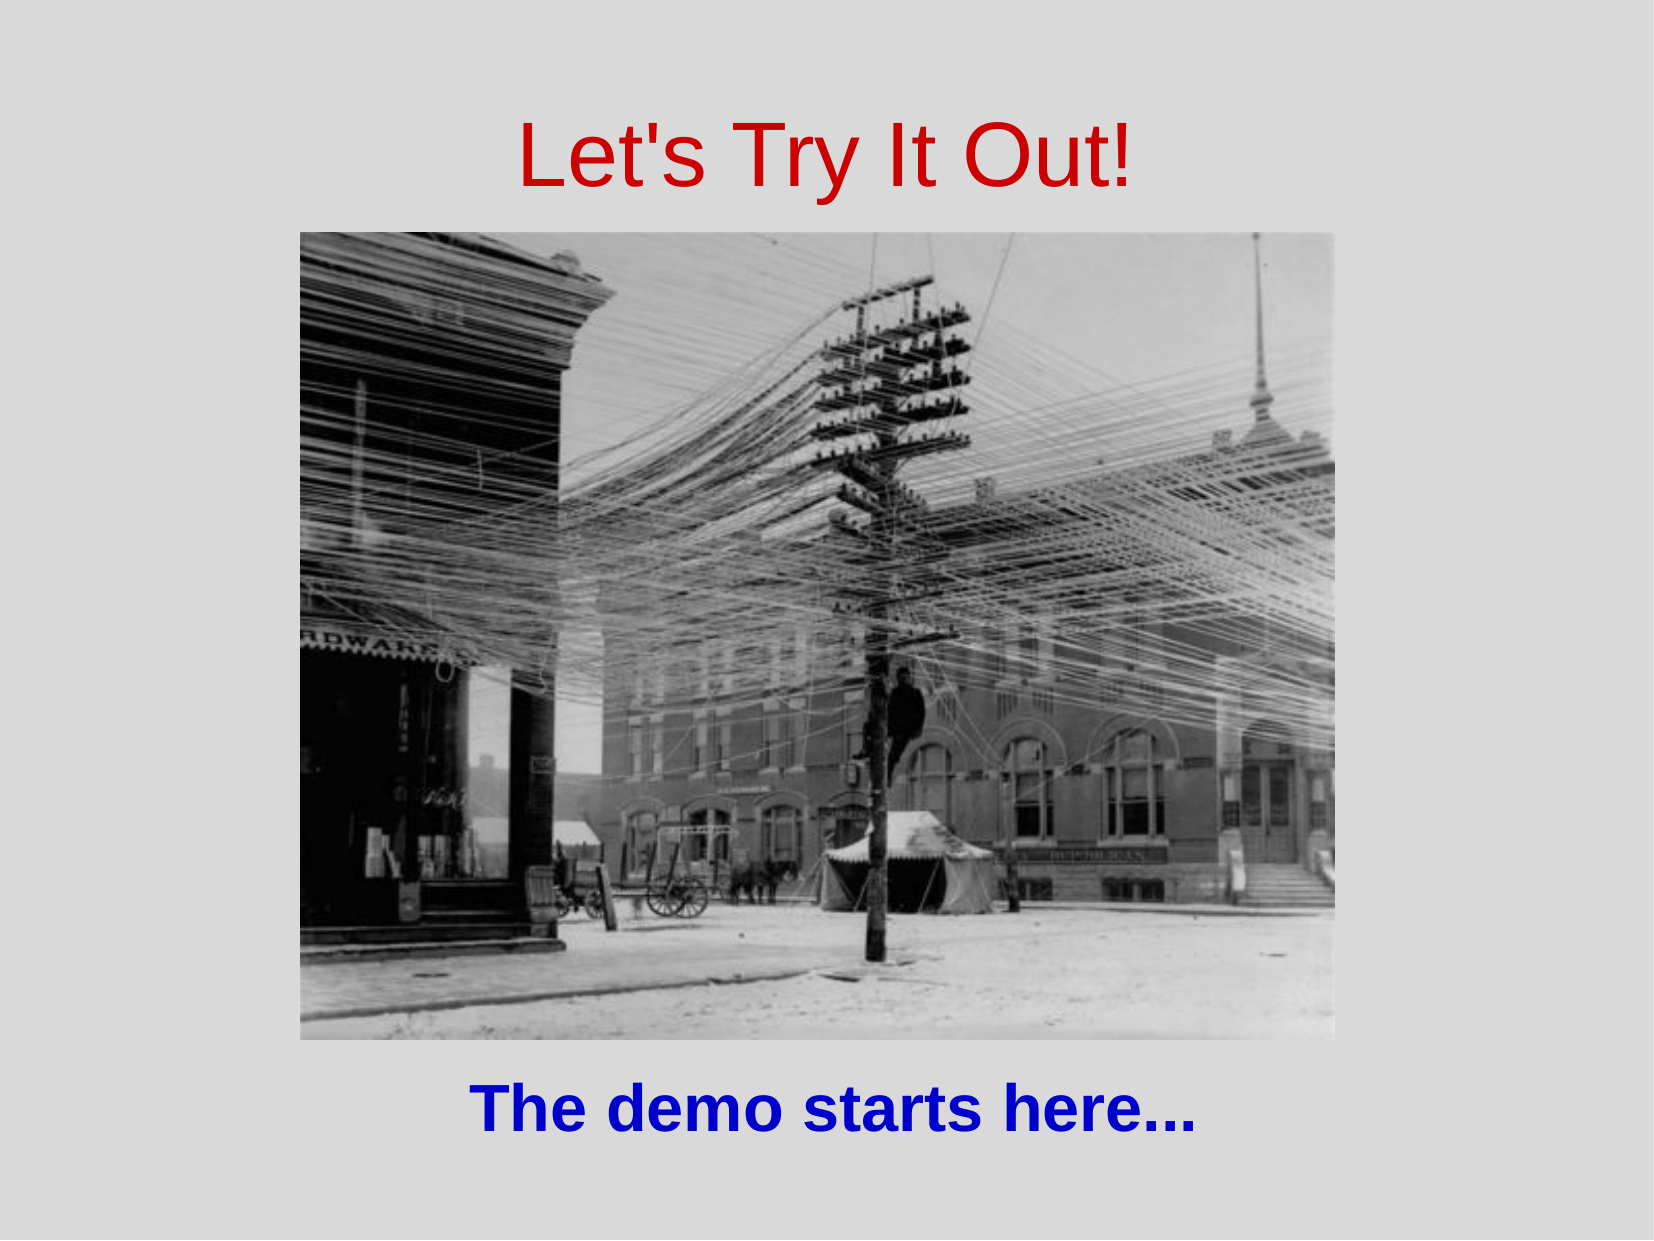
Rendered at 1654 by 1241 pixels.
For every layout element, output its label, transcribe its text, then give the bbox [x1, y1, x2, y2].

title Let's Try It Out! [82, 49, 1571, 257]
subtitle The demo starts here... [90, 1074, 1579, 1216]
picture [299, 232, 1336, 1040]
